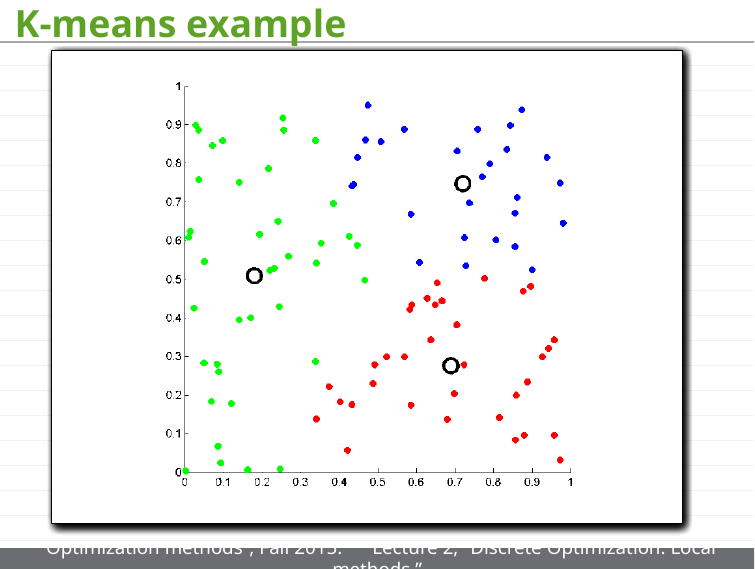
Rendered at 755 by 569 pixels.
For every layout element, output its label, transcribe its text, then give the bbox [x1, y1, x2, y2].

title K-means example [14, 0, 755, 38]
picture [51, 50, 682, 524]
